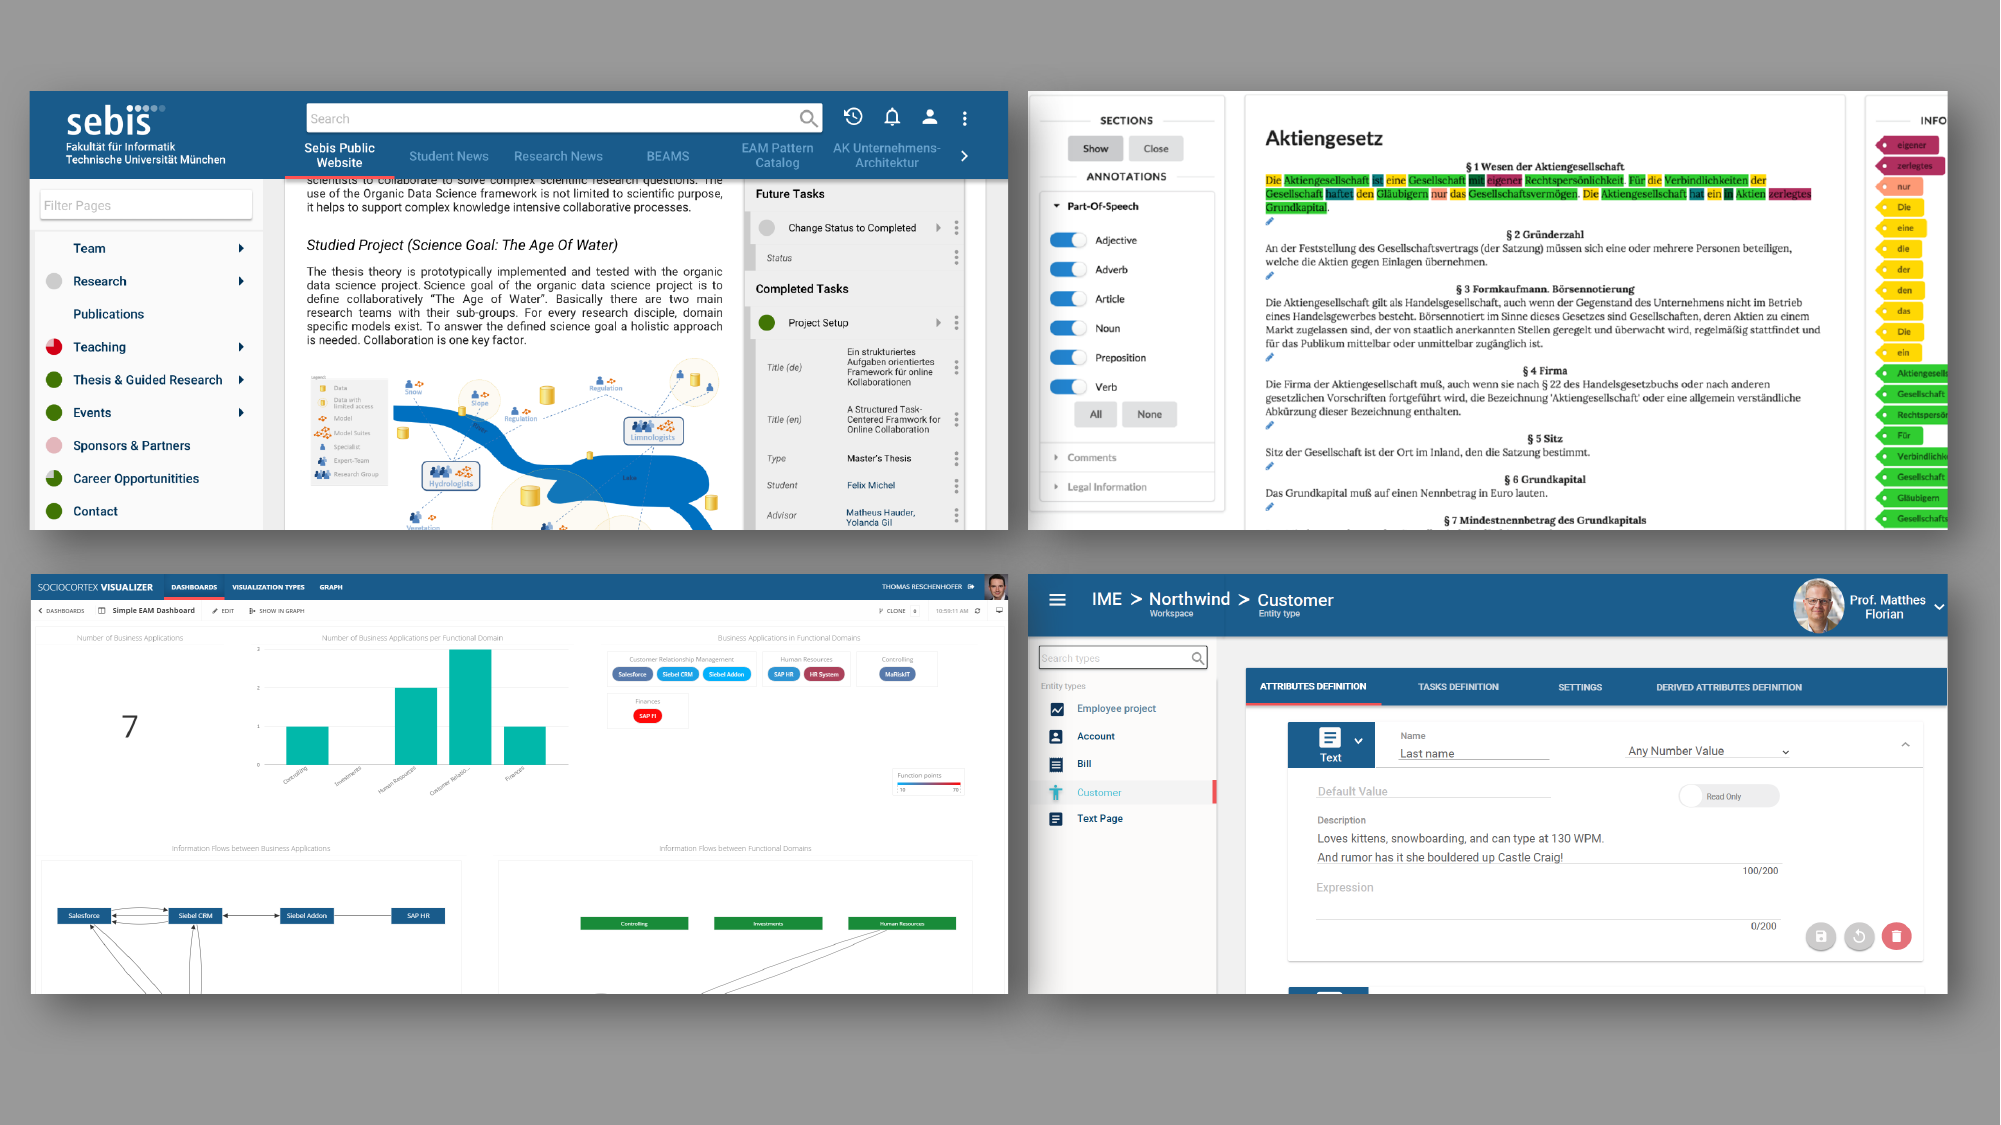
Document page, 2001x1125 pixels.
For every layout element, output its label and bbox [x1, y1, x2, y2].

picture [30, 574, 1009, 994]
picture [1028, 574, 1948, 994]
picture [1028, 91, 1948, 530]
picture [29, 91, 1009, 530]
